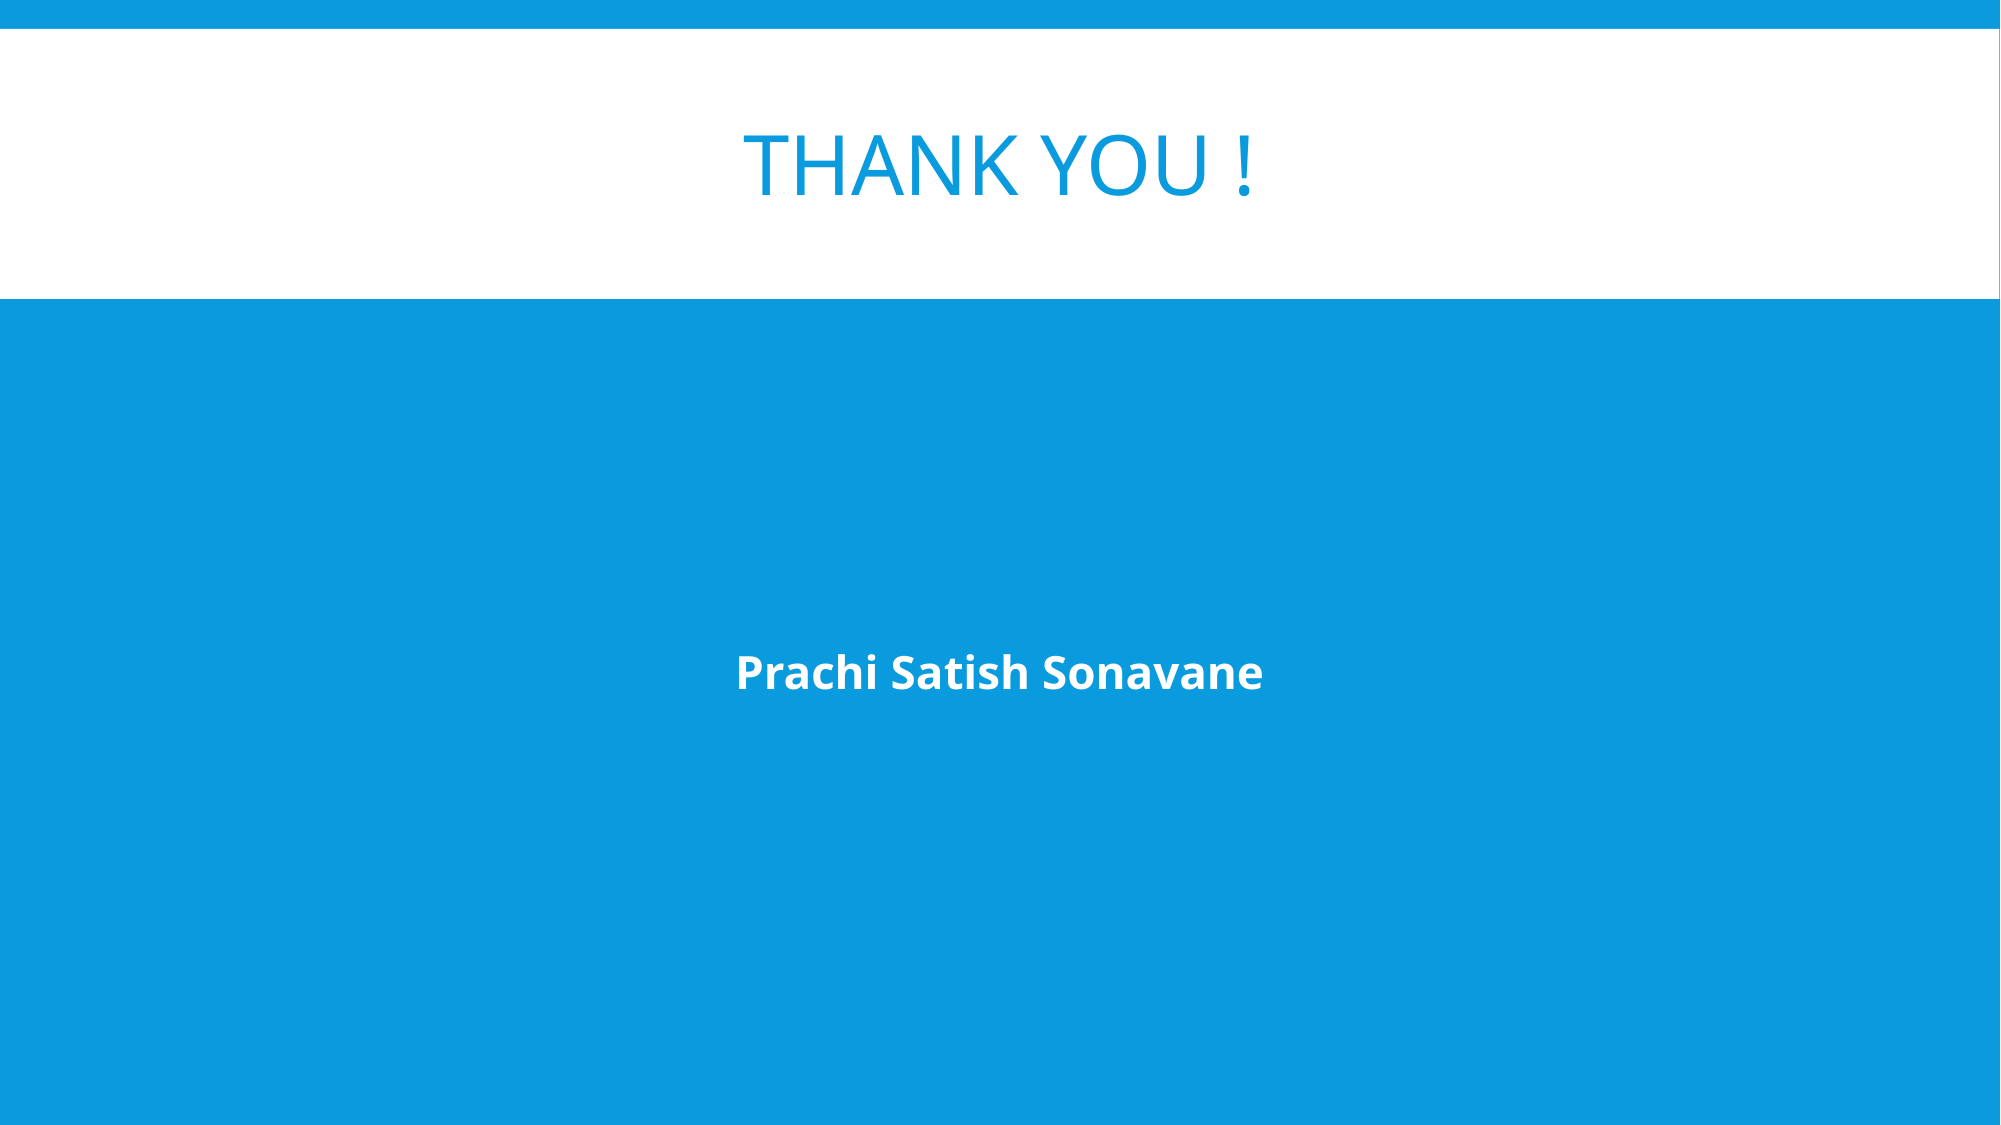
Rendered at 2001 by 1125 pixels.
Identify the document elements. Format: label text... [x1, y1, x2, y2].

list Prachi Satish Sonavane [197, 329, 1803, 1020]
title Thank you ! [197, 46, 1803, 295]
